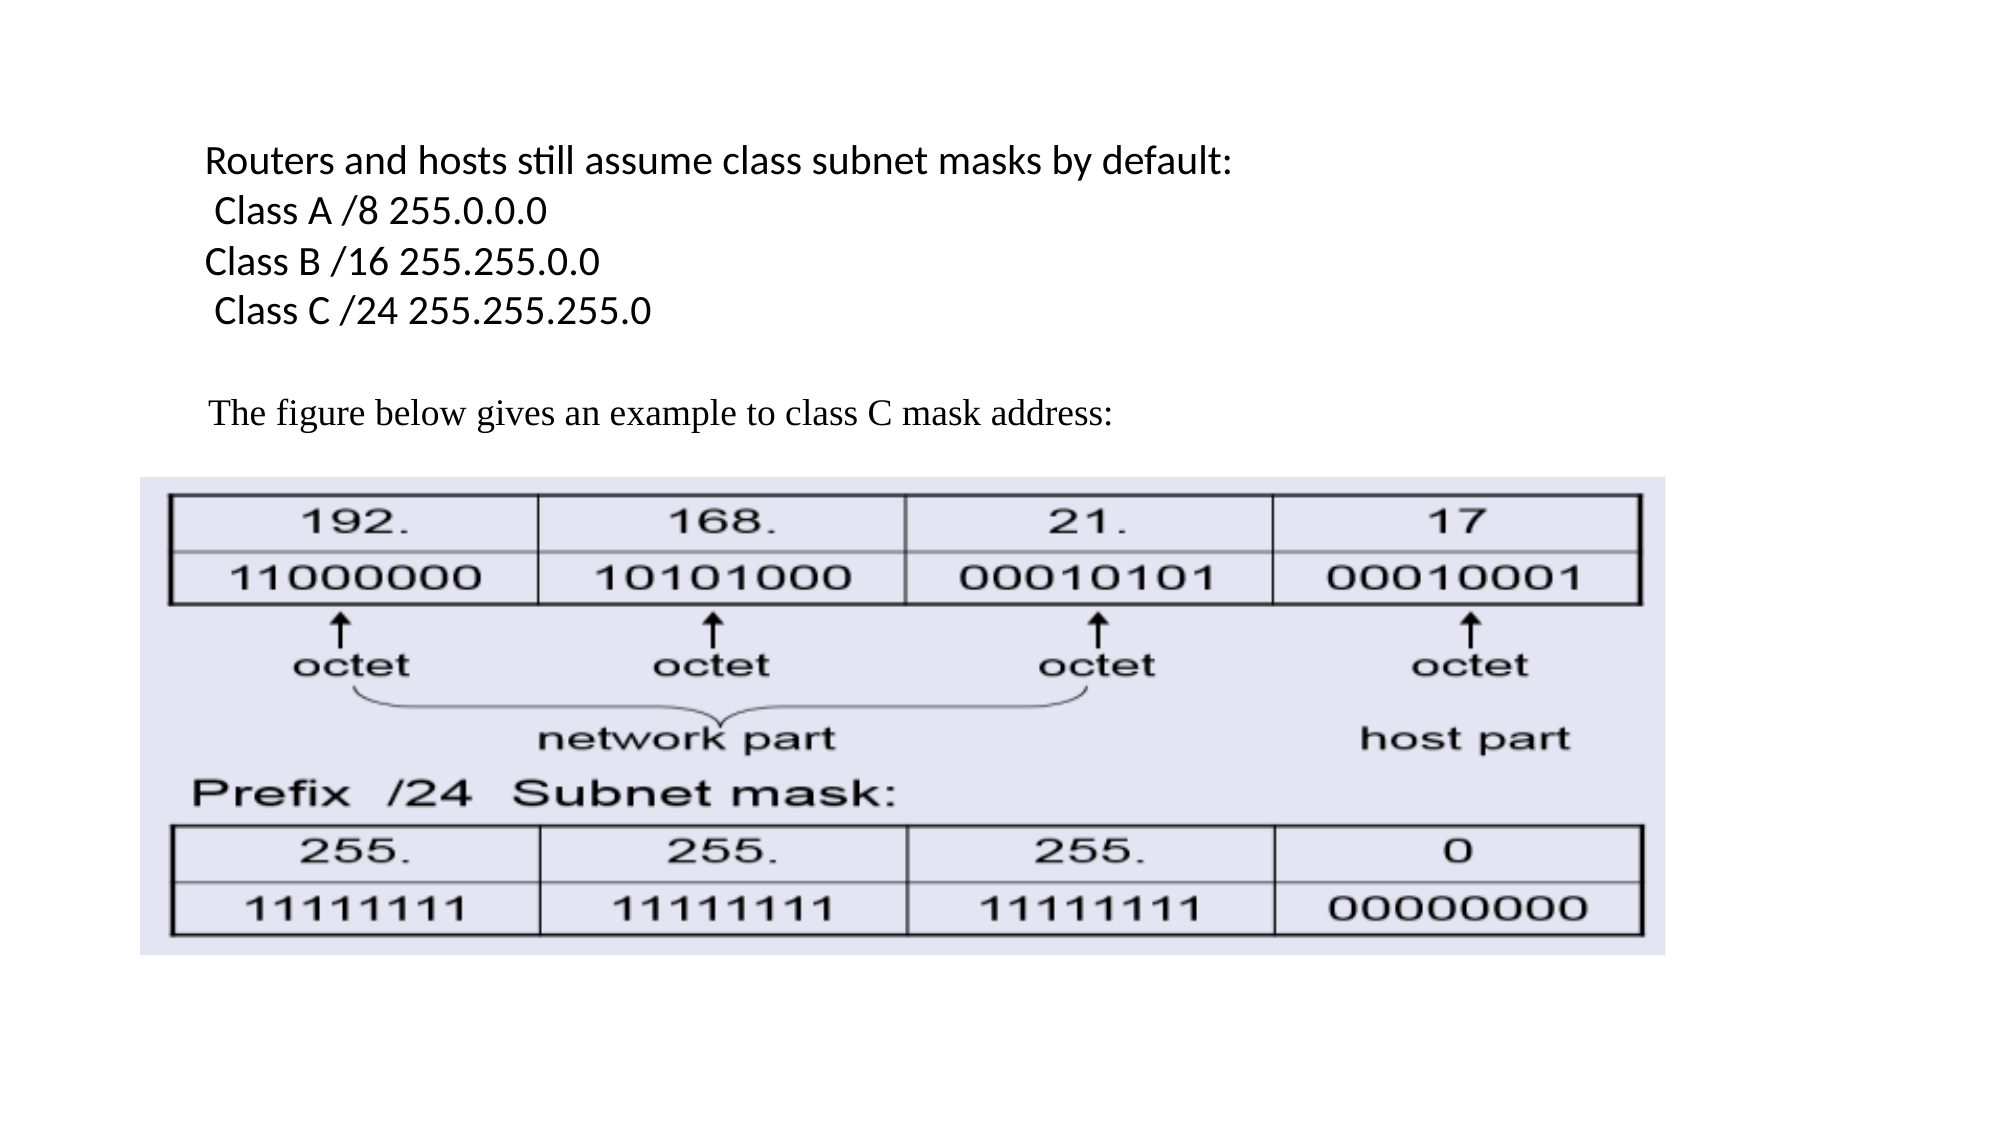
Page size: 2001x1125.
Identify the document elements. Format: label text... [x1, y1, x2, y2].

text_box Routers and hosts still assume class subnet masks by default: Class A /8 255.0.0.0 Class B /16 255.255.0.0 Class C /24 255.255.255.0 [190, 125, 1526, 341]
picture [140, 477, 1666, 955]
text_box The figure below gives an example to class C mask address: [193, 380, 1130, 440]
